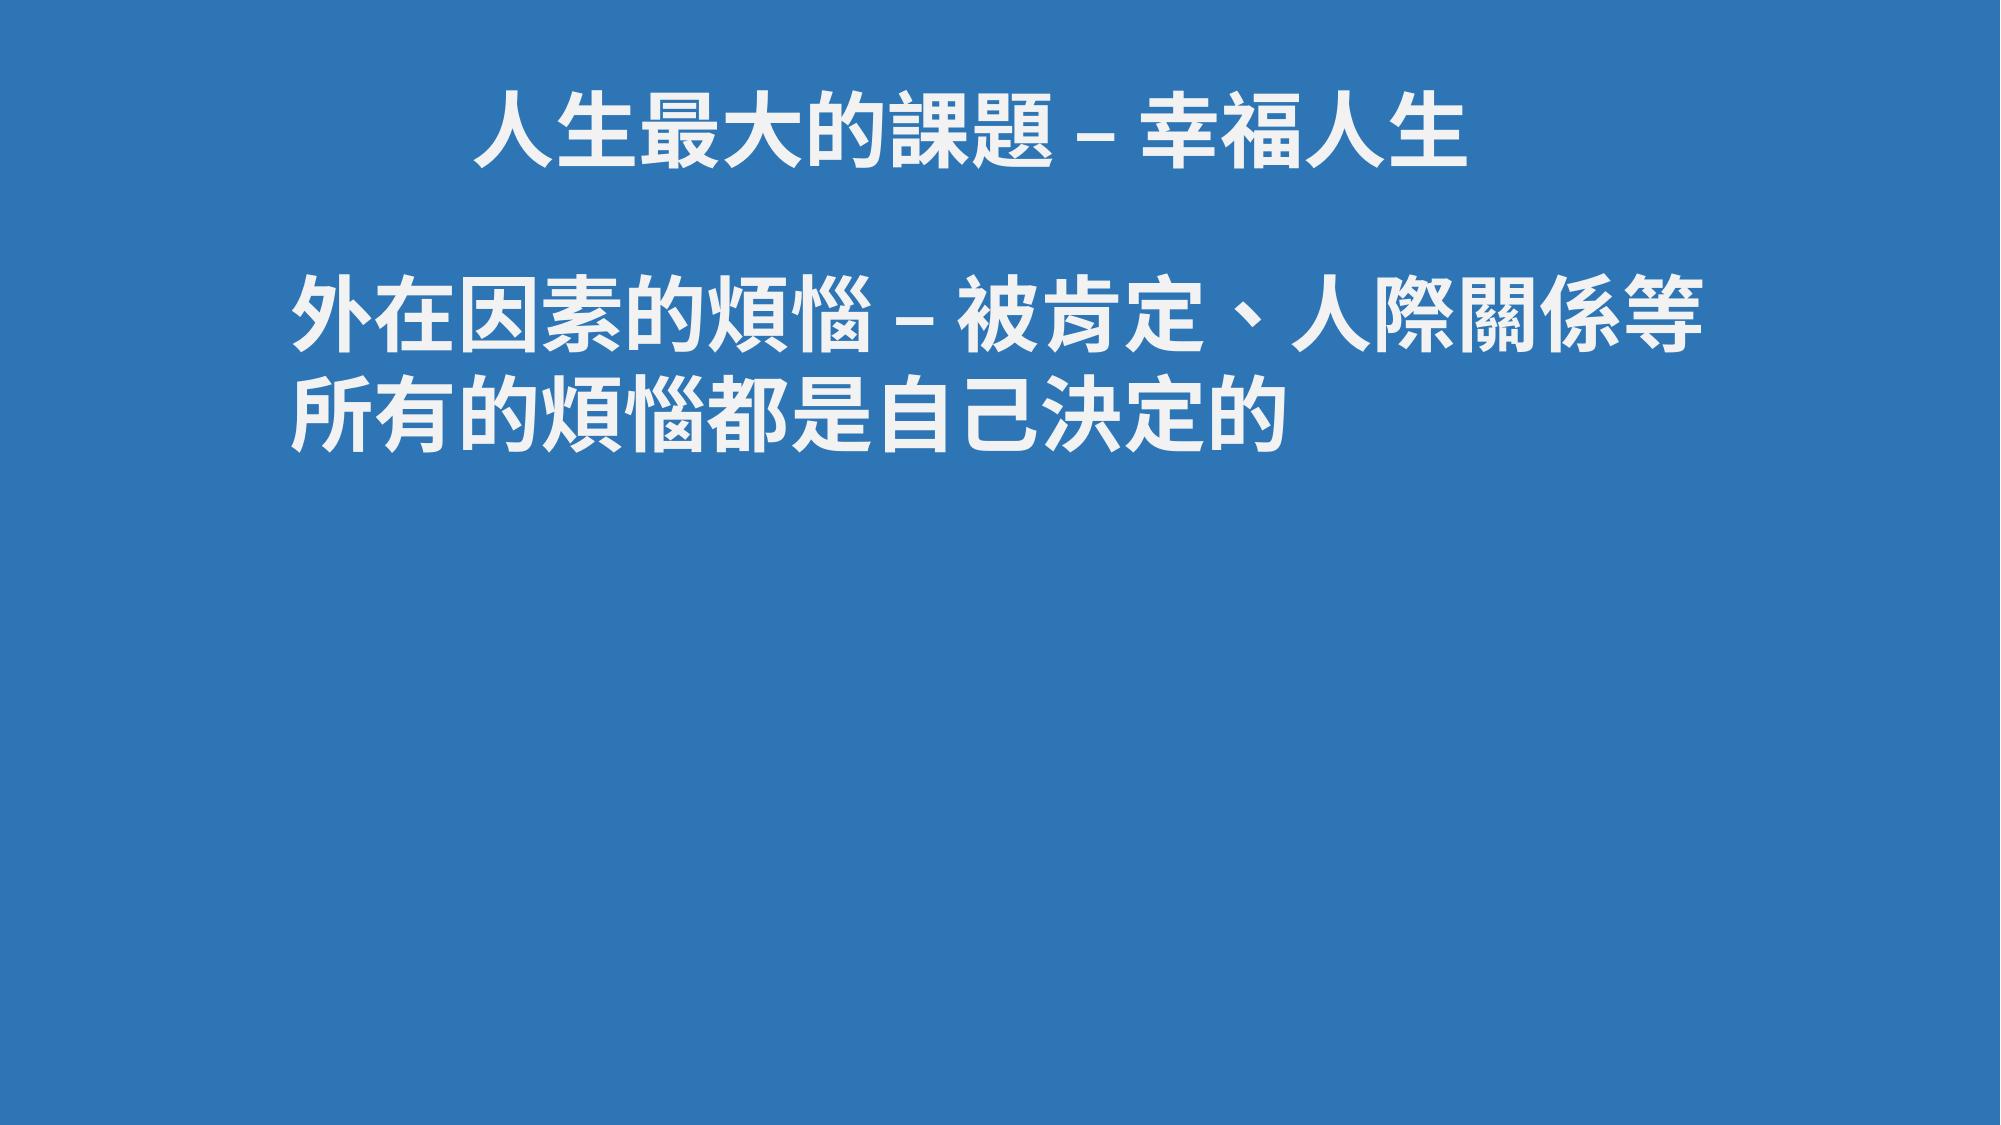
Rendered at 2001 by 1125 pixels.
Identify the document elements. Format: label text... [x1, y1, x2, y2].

text_box 外在因素的煩惱 – 被肯定、人際關係等 所有的煩惱都是自己決定的 [276, 254, 1722, 470]
text_box 人生最大的課題 – 幸福人生 [456, 70, 1486, 186]
